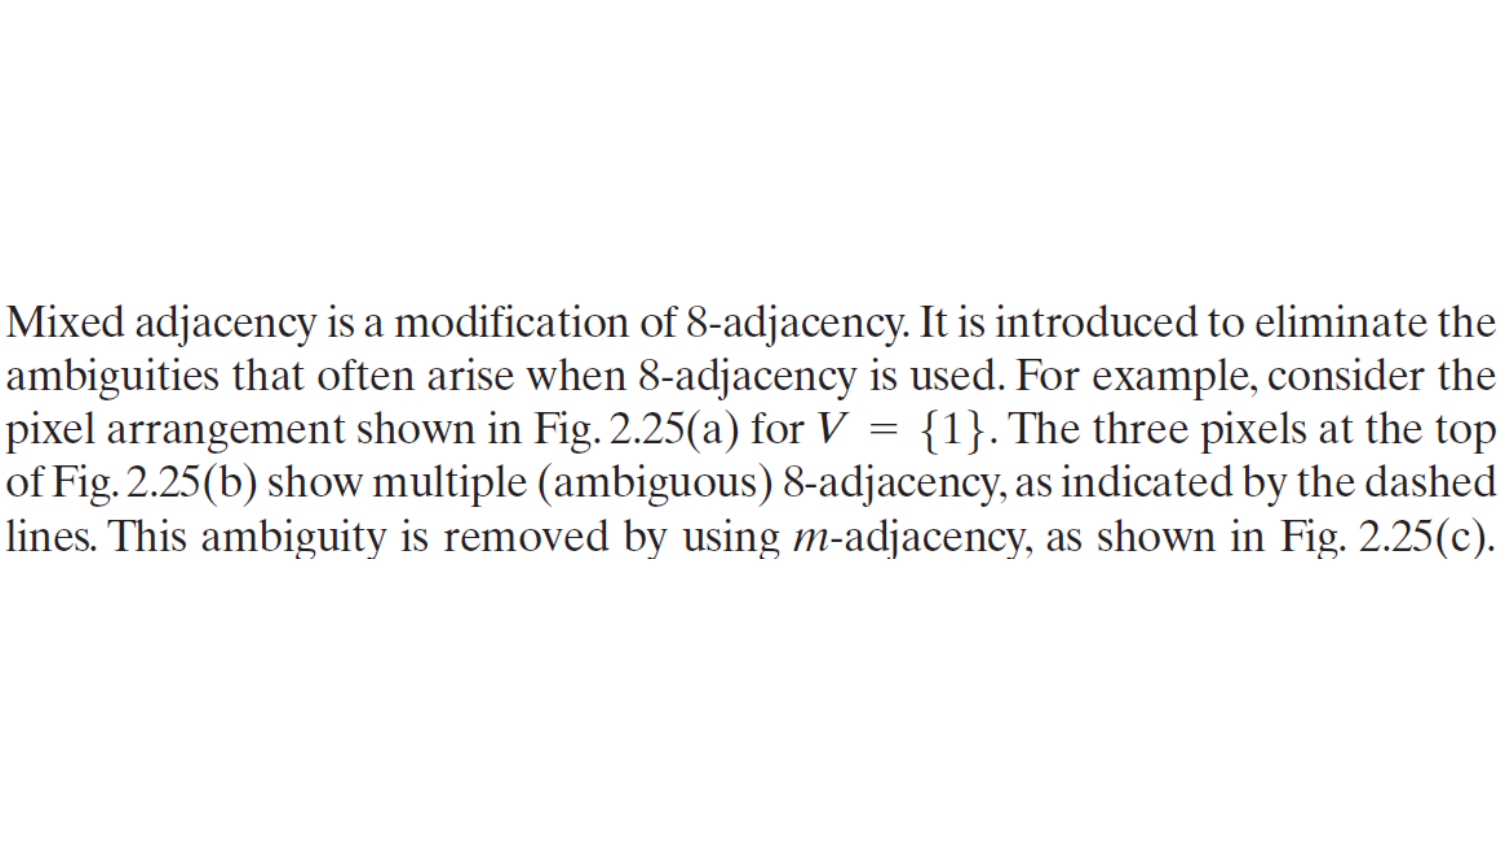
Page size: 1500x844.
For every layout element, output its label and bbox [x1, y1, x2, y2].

picture [0, 285, 1500, 559]
